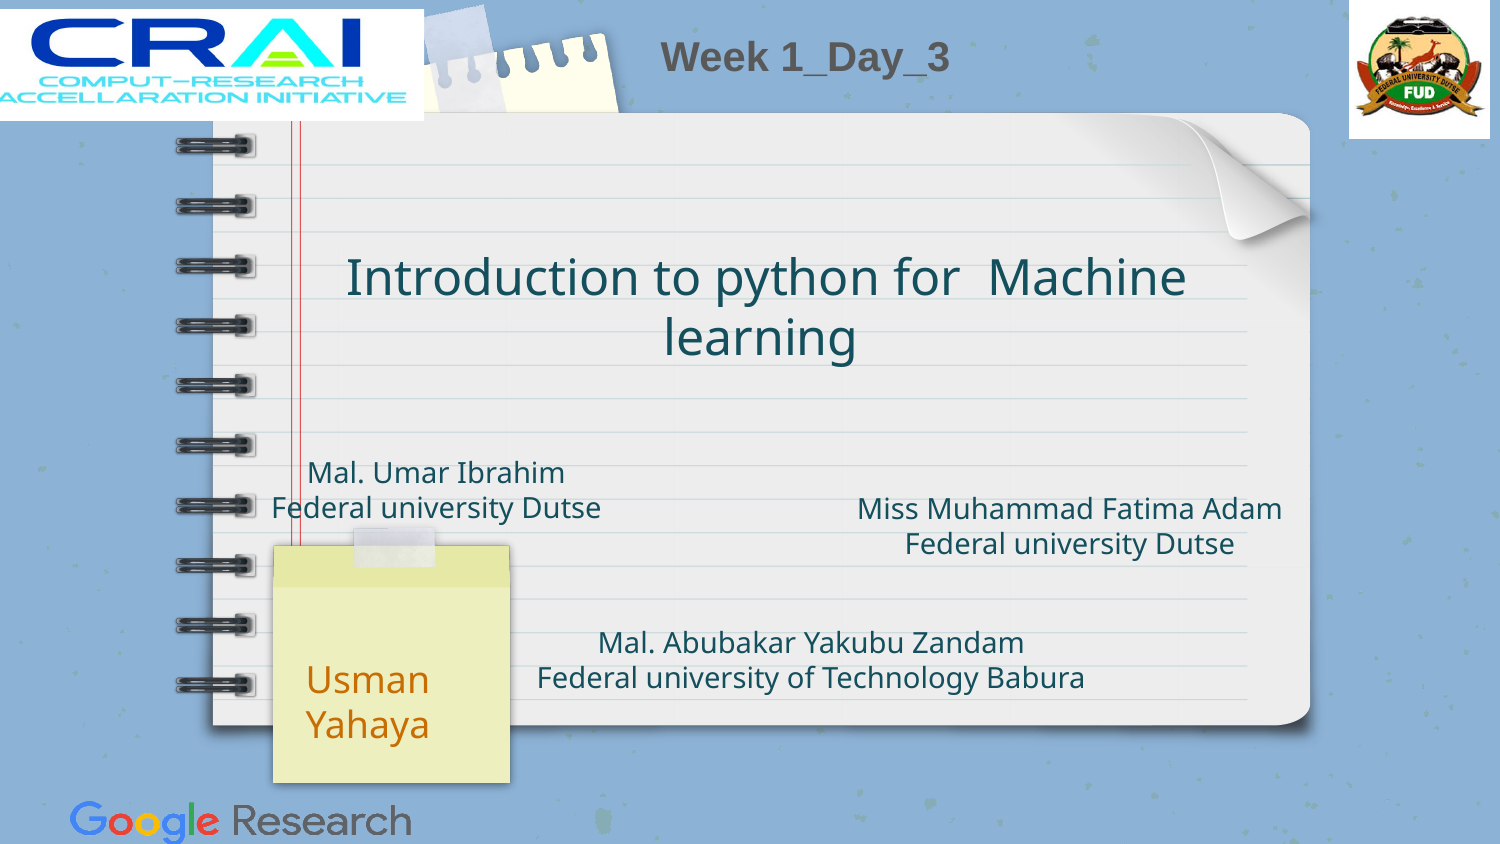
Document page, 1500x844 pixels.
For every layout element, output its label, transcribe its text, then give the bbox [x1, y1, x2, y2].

picture [1349, 0, 1491, 140]
text_box Week 1_Day_3 [1495, 14, 1500, 95]
picture [70, 800, 411, 844]
text_box Miss Muhammad Fatima Adam Federal university Dutse [823, 475, 1316, 576]
picture [0, 0, 1329, 795]
text_box Usman Yahaya [290, 641, 499, 764]
text_box Week 1_Day_3 [645, 14, 1344, 95]
text_box Introduction to python for Machine learning [240, 230, 1295, 389]
text_box Mal. Abubakar Yakubu Zandam Federal university of Technology Babura [475, 609, 1147, 710]
text_box Mal. Umar Ibrahim Federal university Dutse [190, 439, 683, 540]
